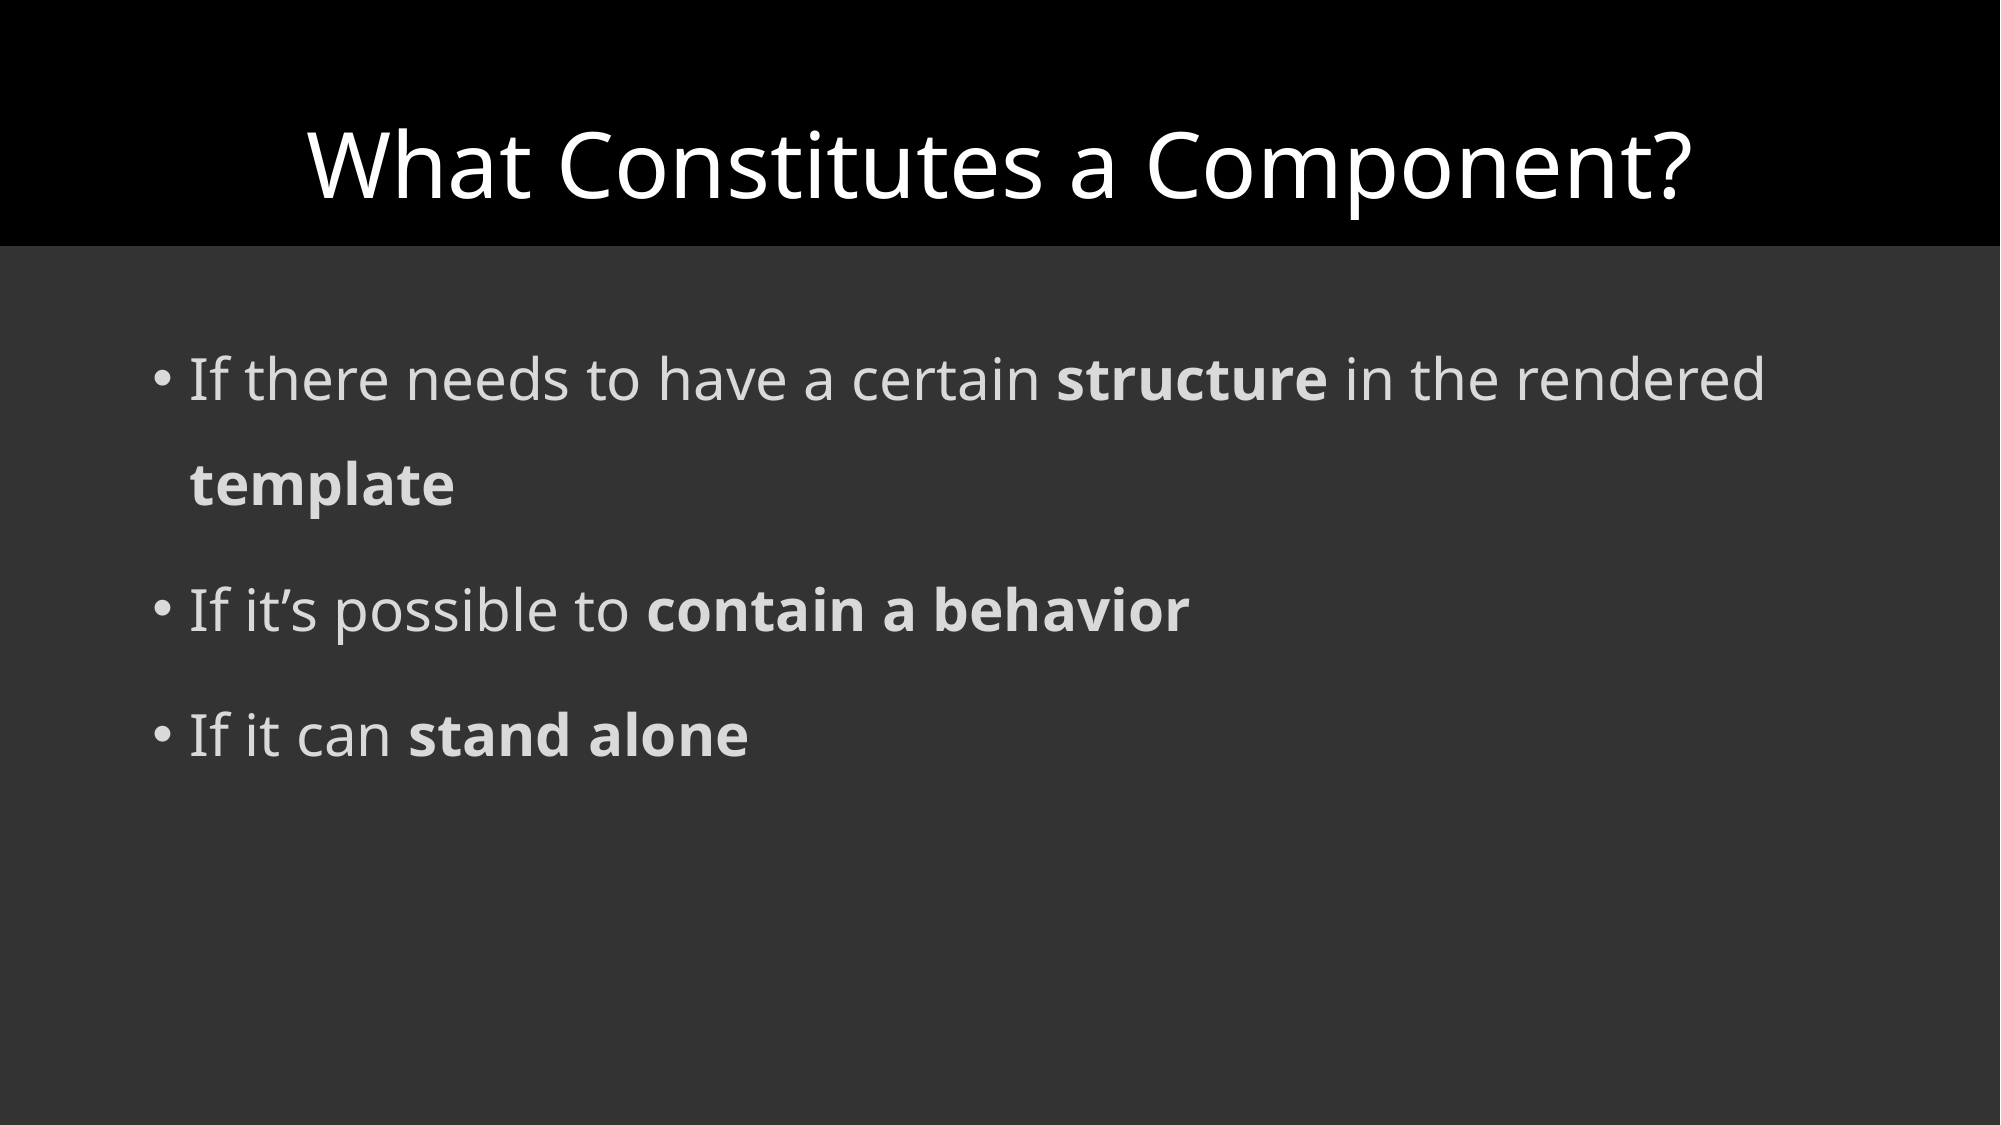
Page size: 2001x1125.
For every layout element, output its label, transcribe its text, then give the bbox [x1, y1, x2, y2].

title What Constitutes a Component? [137, 59, 1863, 278]
list If there needs to have a certain structure in the rendered template If it’s possible to contain a behavior If it can stand alone [137, 299, 1863, 1014]
